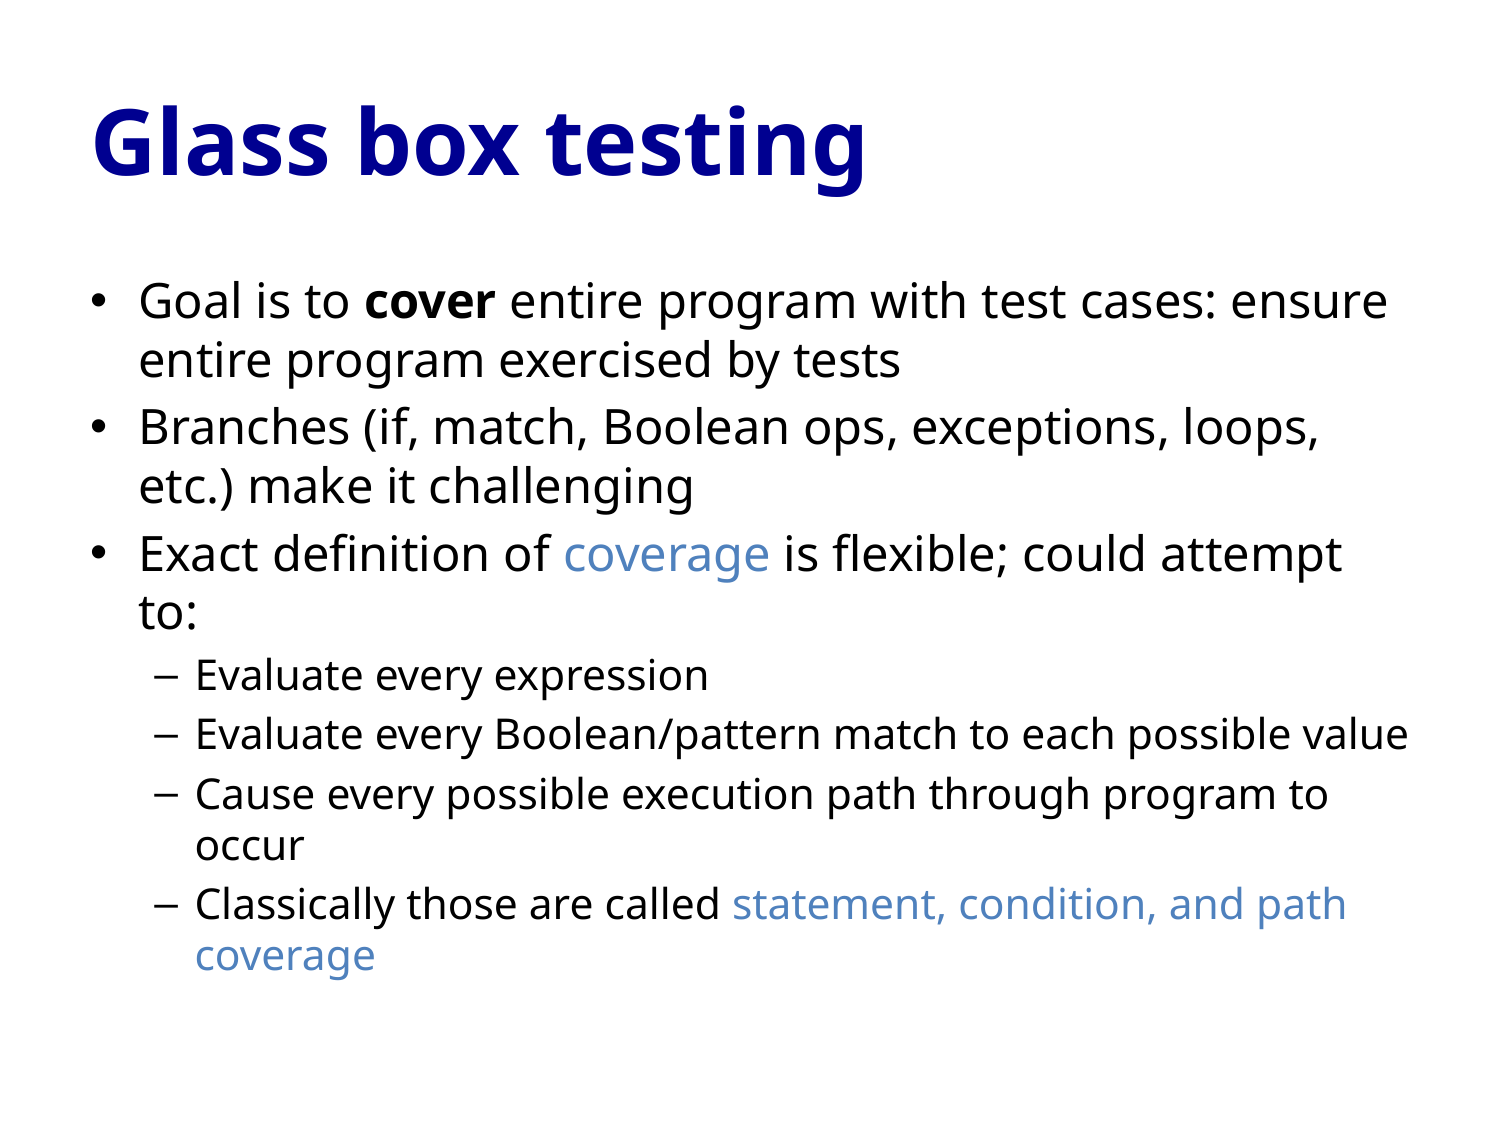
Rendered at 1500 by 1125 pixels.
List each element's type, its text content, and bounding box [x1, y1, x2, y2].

list Goal is to cover entire program with test cases: ensure entire program exercised by tests Branches (if, match, Boolean ops, exceptions, loops, etc.) make it challenging Exact definition of coverage is flexible; could attempt to: Evaluate every expression Evaluate every Boolean/pattern match to each possible value Cause every possible execution path through program to occur Classically those are called statement, condition, and path coverage [75, 262, 1425, 1005]
title Glass box testing [75, 45, 1425, 233]
